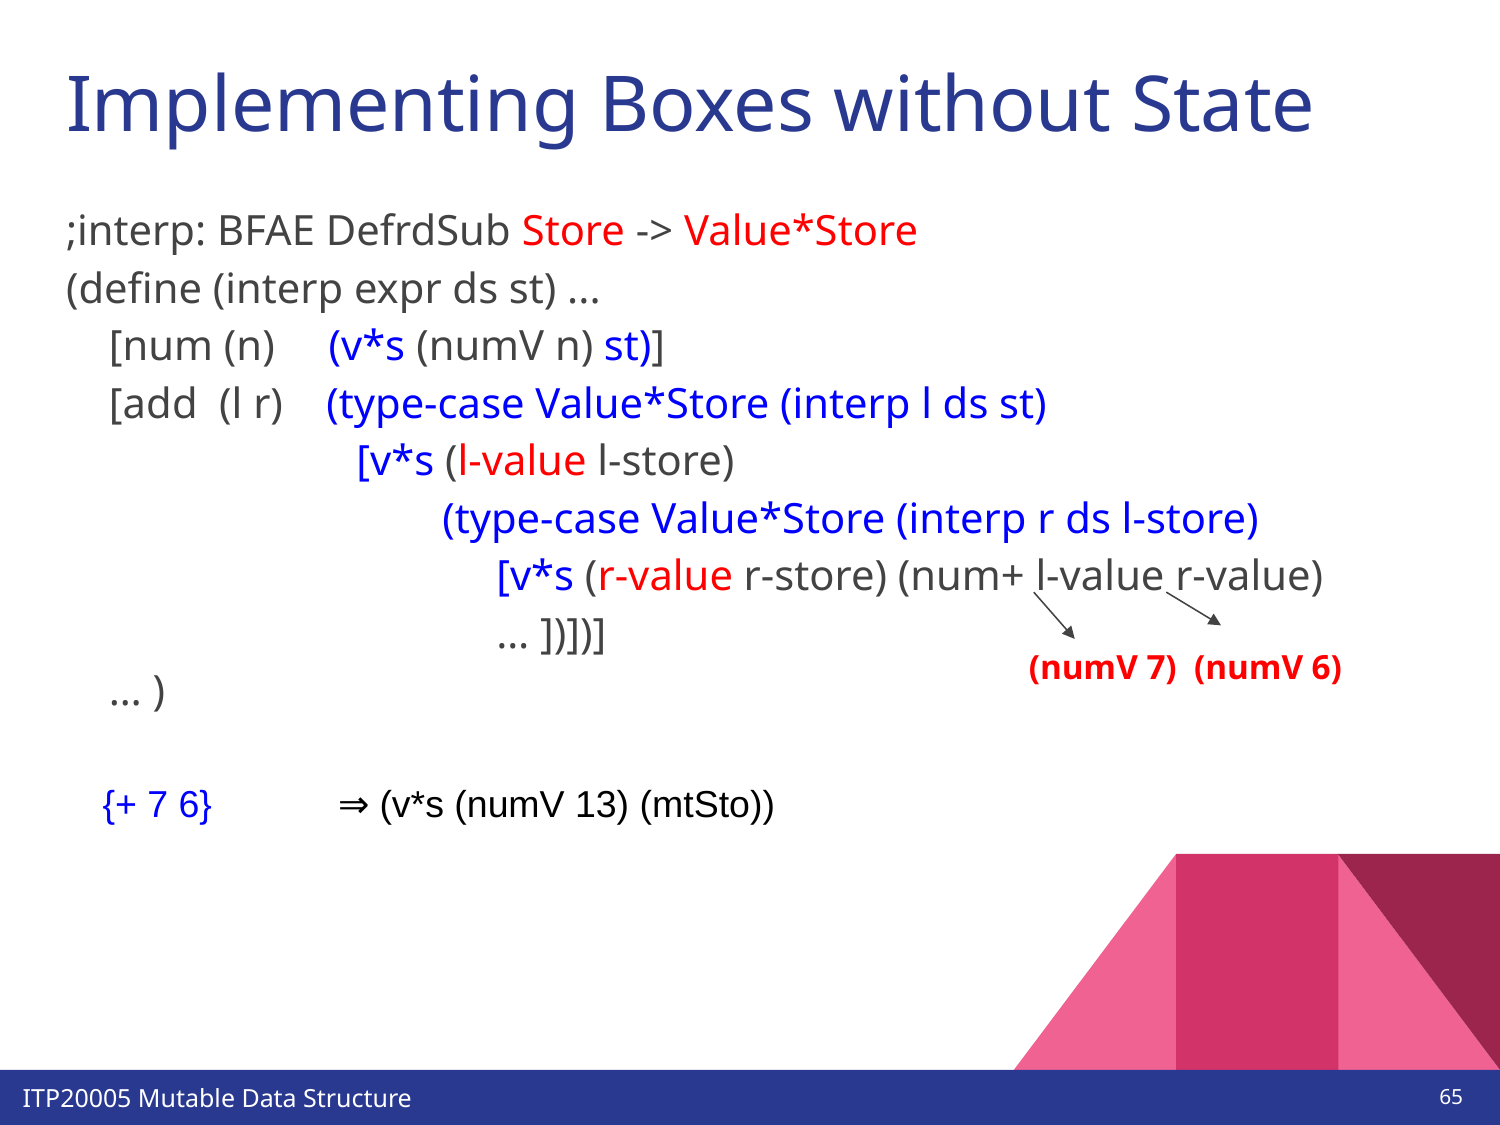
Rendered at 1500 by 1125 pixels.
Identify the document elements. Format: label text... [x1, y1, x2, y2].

text_box {+ 7 6} ⇒ (v*s (numV 13) (mtSto)) [87, 765, 1143, 1114]
list ;interp: BFAE DefrdSub Store -> Value*Store (define (interp expr ds st) ... [num (n) (v*s (numV n) st)] [add (l r) (type-case Value*Store (interp l ds st) [v*s (l-value l-store) (type-case Value*Store (interp r ds l-store) [v*s (r-value r-store) (num+ l-value r-value) … ])])] … ) [51, 181, 1500, 912]
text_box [1166, 591, 1222, 626]
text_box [1033, 591, 1076, 640]
text_box (numV 7) (numV 6) [1014, 625, 1428, 712]
title Implementing Boxes without State [51, 39, 1449, 173]
slide_number ‹#› [1387, 1054, 1478, 1125]
